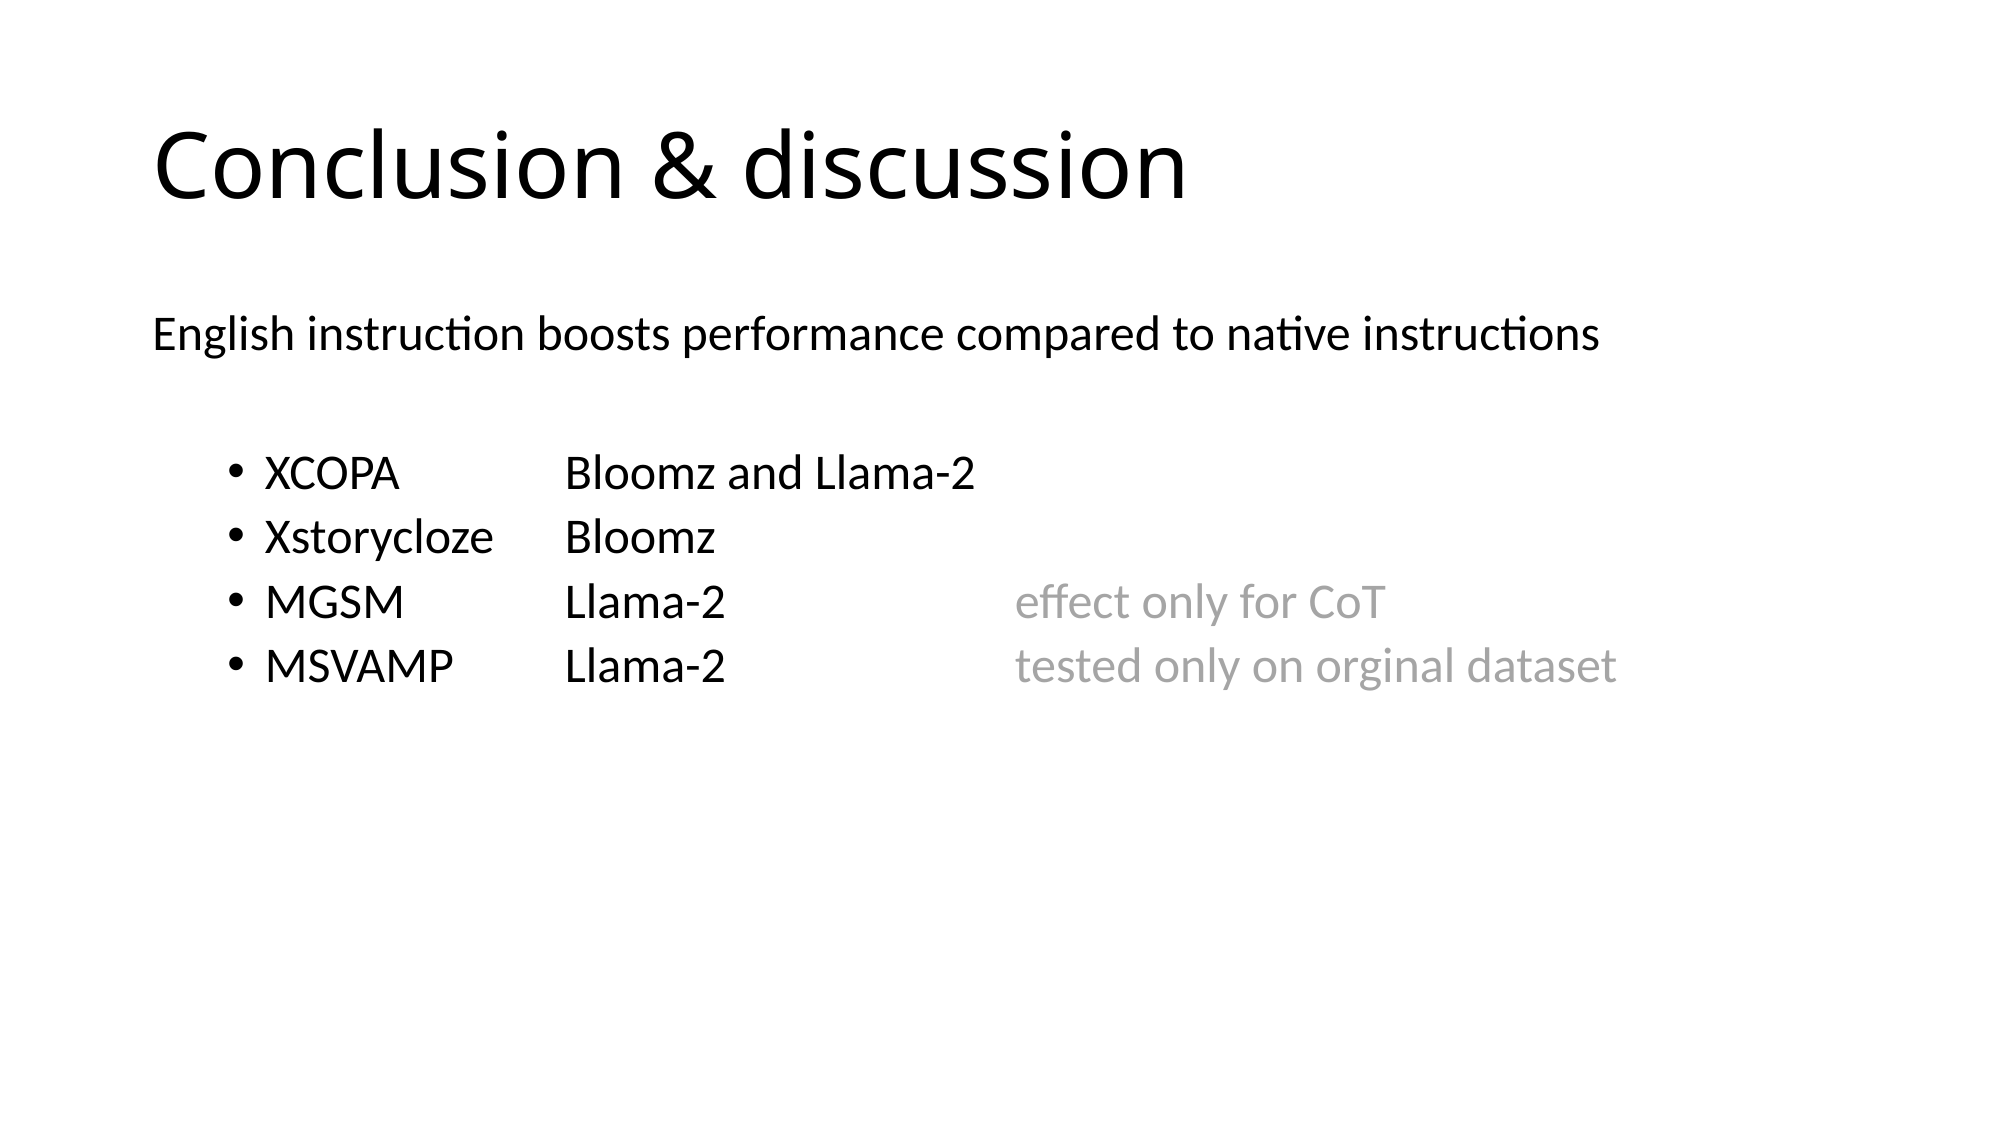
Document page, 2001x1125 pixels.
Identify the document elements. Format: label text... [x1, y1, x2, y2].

list English instruction boosts performance compared to native instructions XCOPA Bloomz and Llama-2 Xstorycloze Bloomz MGSM Llama-2 effect only for CoT MSVAMP Llama-2 tested only on orginal dataset [137, 299, 1863, 1014]
title Conclusion & discussion [137, 59, 1863, 278]
